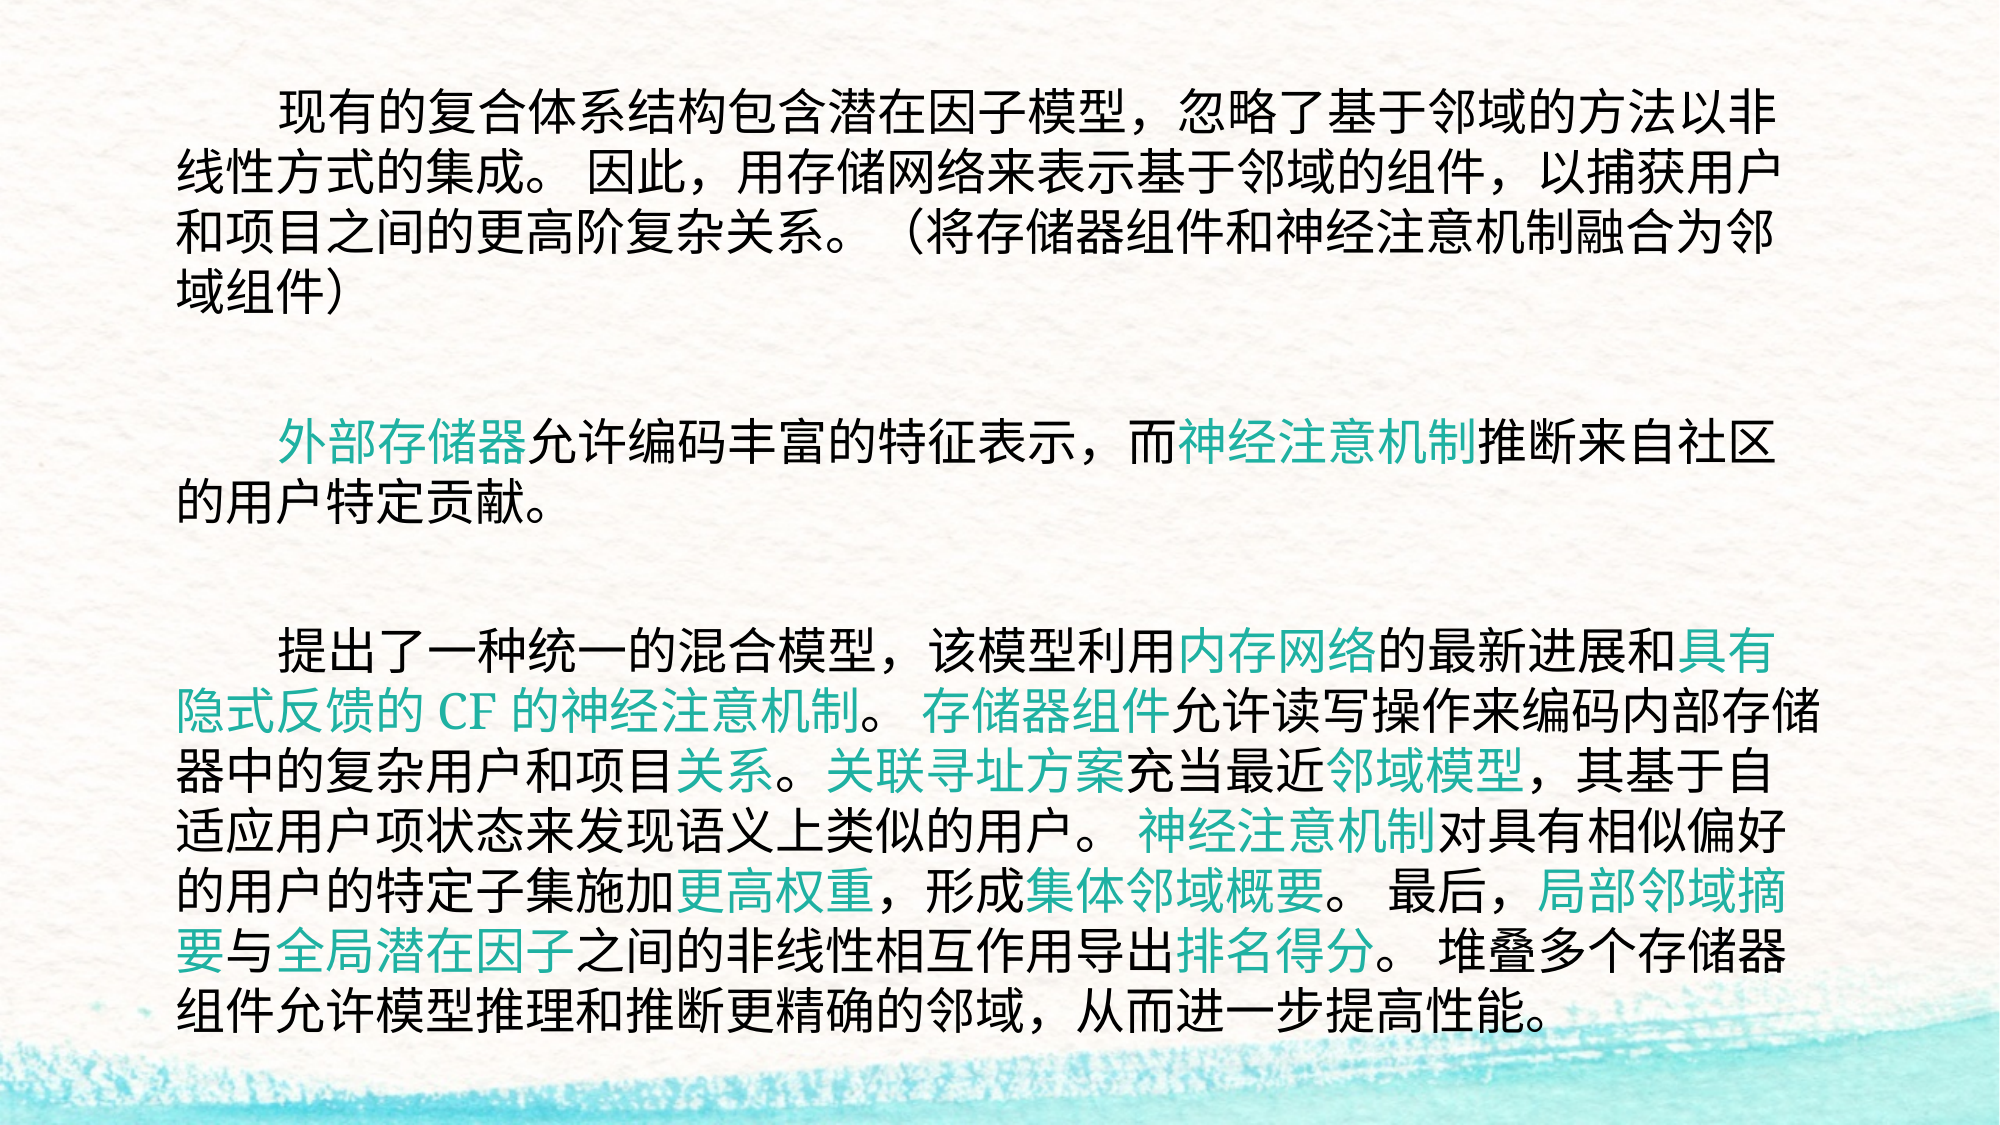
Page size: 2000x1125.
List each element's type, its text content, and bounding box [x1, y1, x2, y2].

picture [0, 0, 2000, 1125]
text_box 提出了一种统一的混合模型，该模型利用内存网络的最新进展和具有隐式反馈的CF的神经注意机制。 存储器组件允许读写操作来编码内部存储器中的复杂用户和项目关系。关联寻址方案充当最近邻域模型，其基于自适应用户项状态来发现语义上类似的用户。 神经注意机制对具有相似偏好的用户的特定子集施加更高权重，形成集体邻域概要。 最后，局部邻域摘要与全局潜在因子之间的非线性相互作用导出排名得分。 堆叠多个存储器组件允许模型推理和推断更精确的邻域，从而进一步提高性能。 [161, 612, 1839, 1047]
text_box 外部存储器允许编码丰富的特征表示，而神经注意机制推断来自社区的用户特定贡献。 [160, 403, 1838, 539]
text_box 现有的复合体系结构包含潜在因子模型，忽略了基于邻域的方法以非线性方式的集成。 因此，用存储网络来表示基于邻域的组件，以捕获用户和项目之间的更高阶复杂关系。（将存储器组件和神经注意机制融合为邻域组件） [160, 73, 1838, 329]
